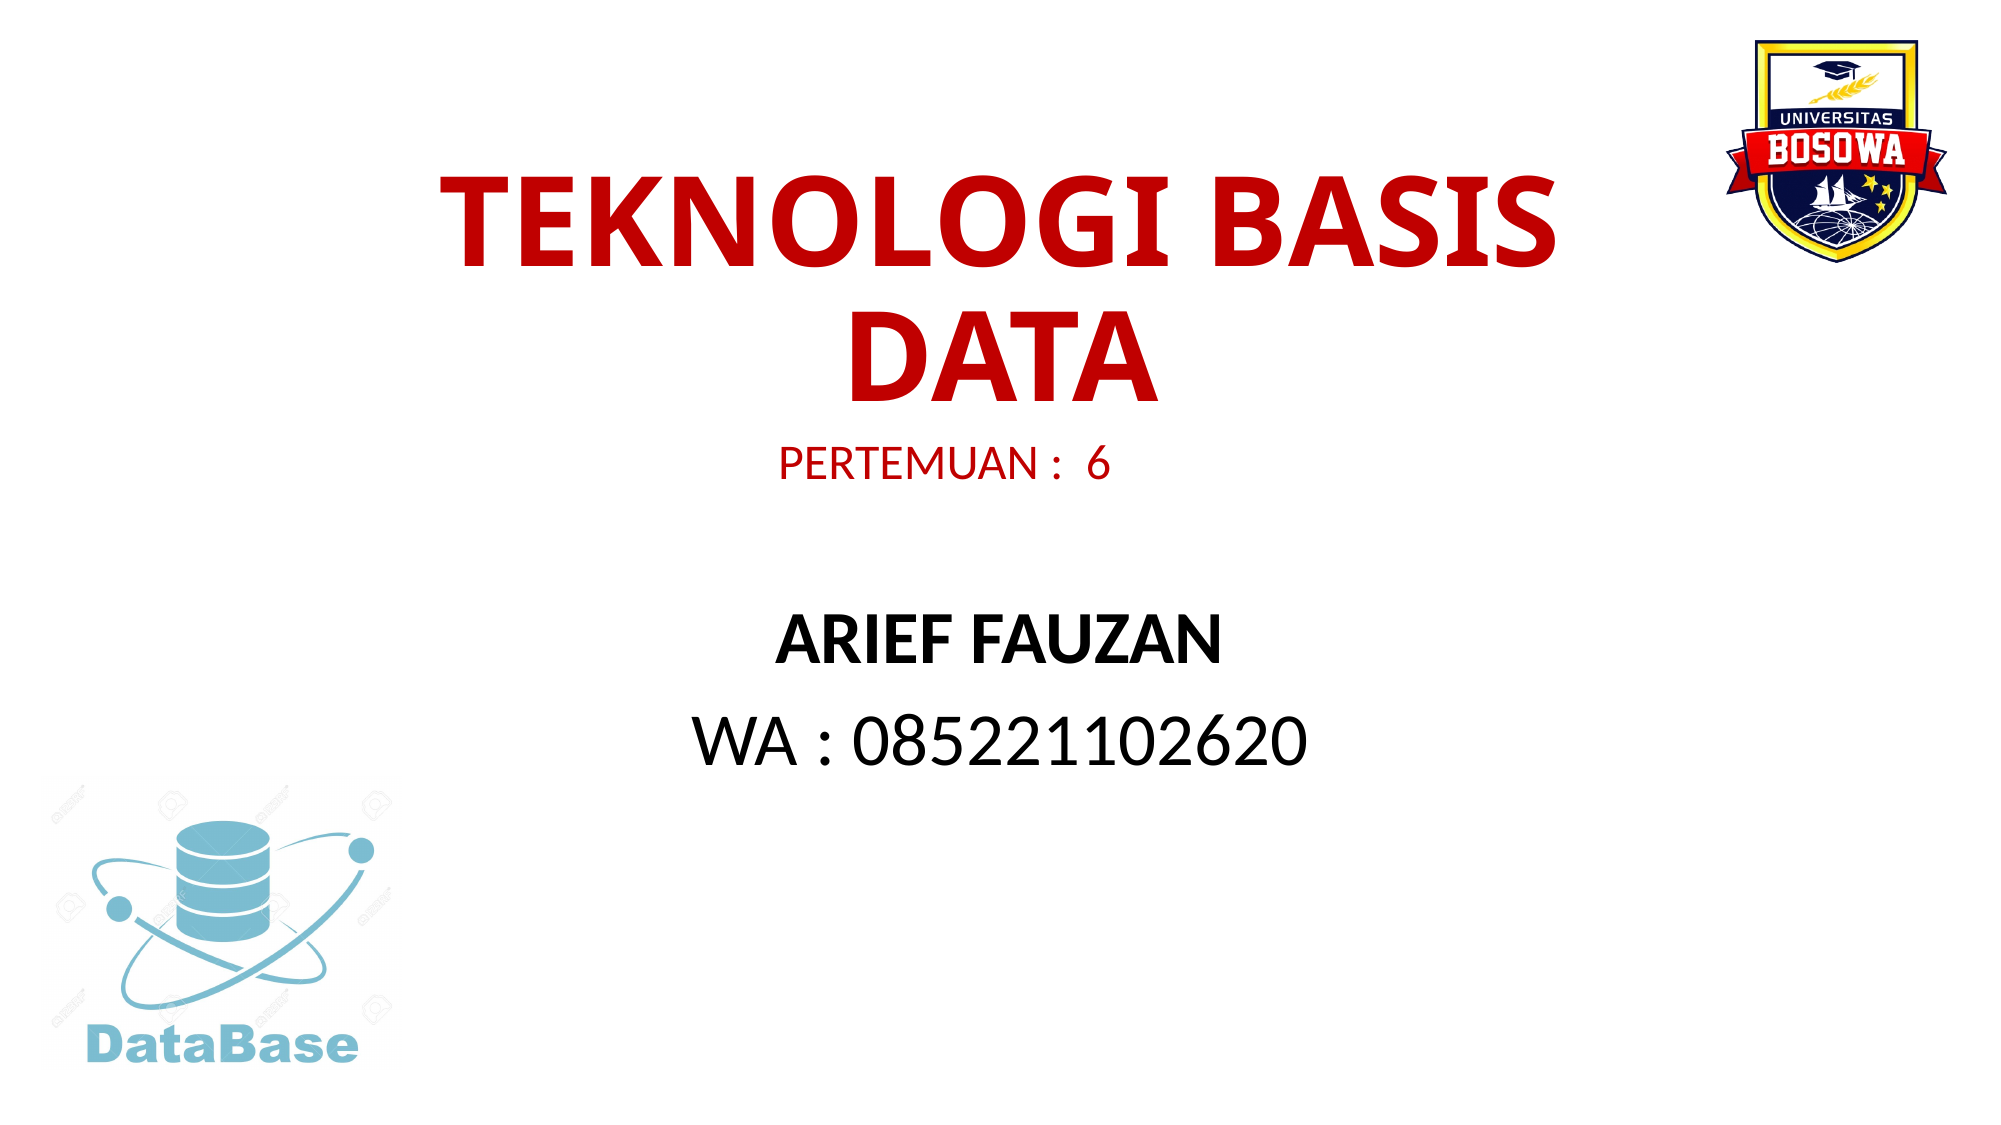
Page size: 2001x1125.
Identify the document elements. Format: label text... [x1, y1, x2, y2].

text_box PERTEMUAN : 6 [720, 422, 1170, 498]
picture [1725, 40, 1948, 263]
subtitle ARIEF FAUZAN WA : 085221102620 [249, 590, 1750, 863]
picture [41, 776, 402, 1070]
title TEKNOLOGI BASIS DATA [249, 184, 1750, 437]
